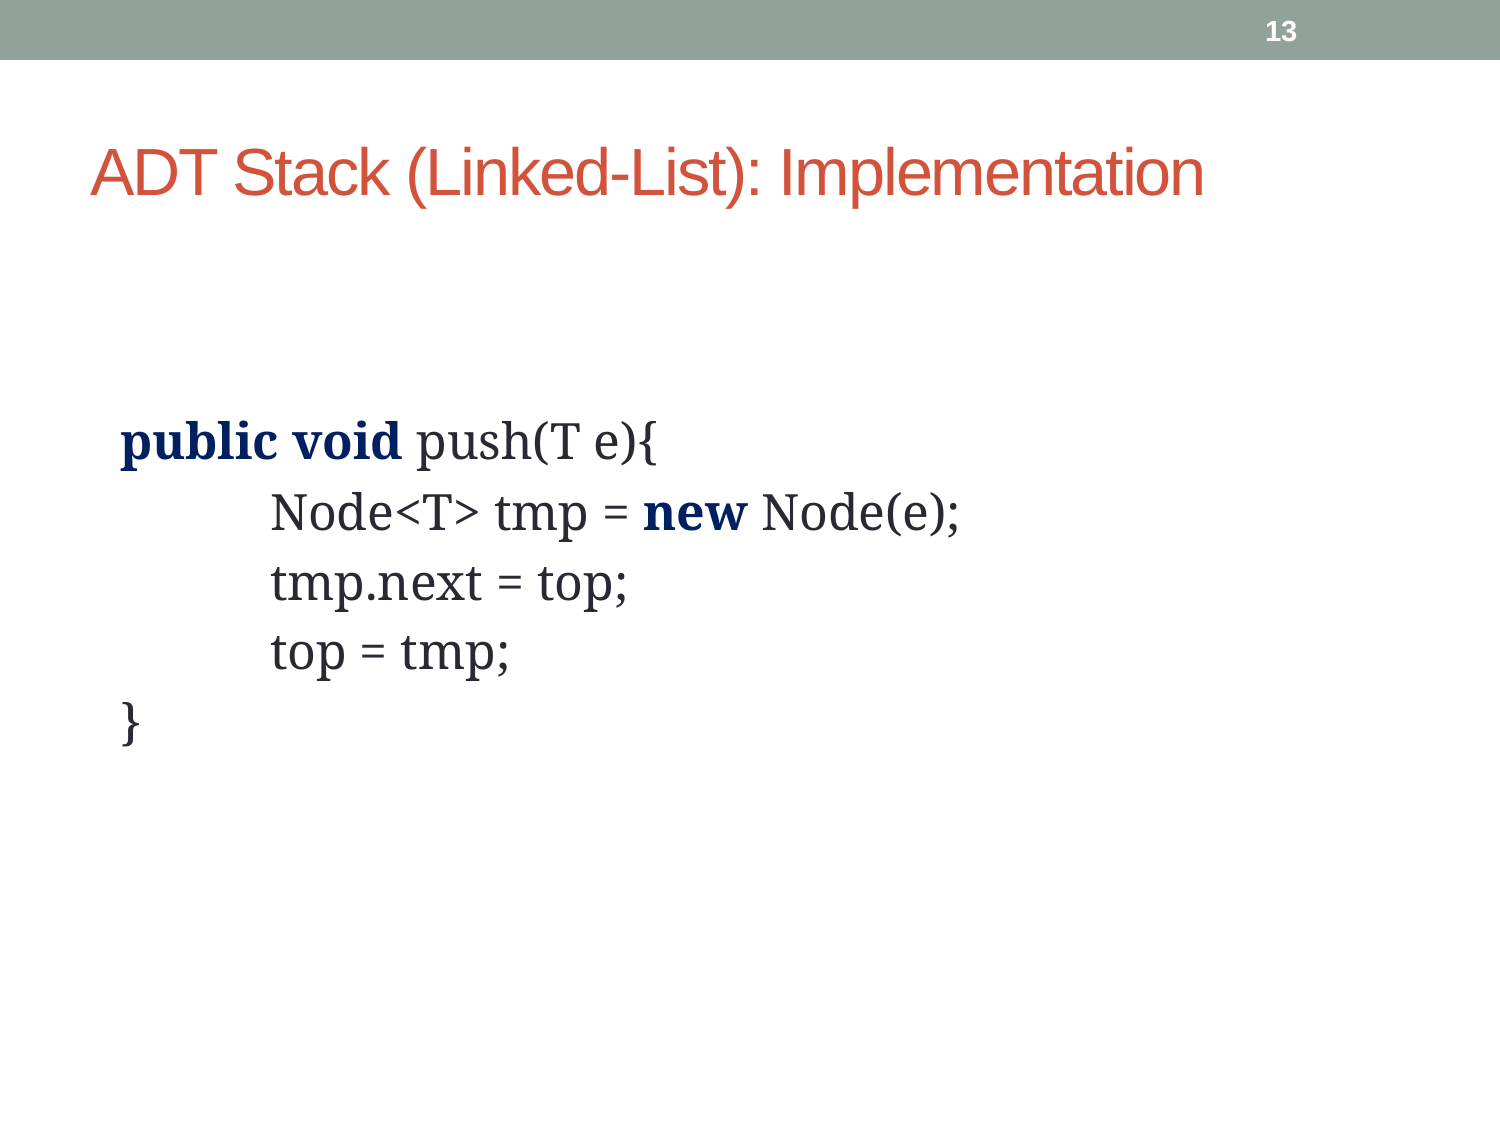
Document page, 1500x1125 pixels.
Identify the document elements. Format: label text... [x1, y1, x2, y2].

title ADT Stack (Linked-List): Implementation [75, 87, 1425, 250]
list public void push(T e){ Node<T> tmp = new Node(e); tmp.next = top; top = tmp; } [75, 262, 1425, 1063]
slide_number 13 [1250, 3, 1425, 57]
